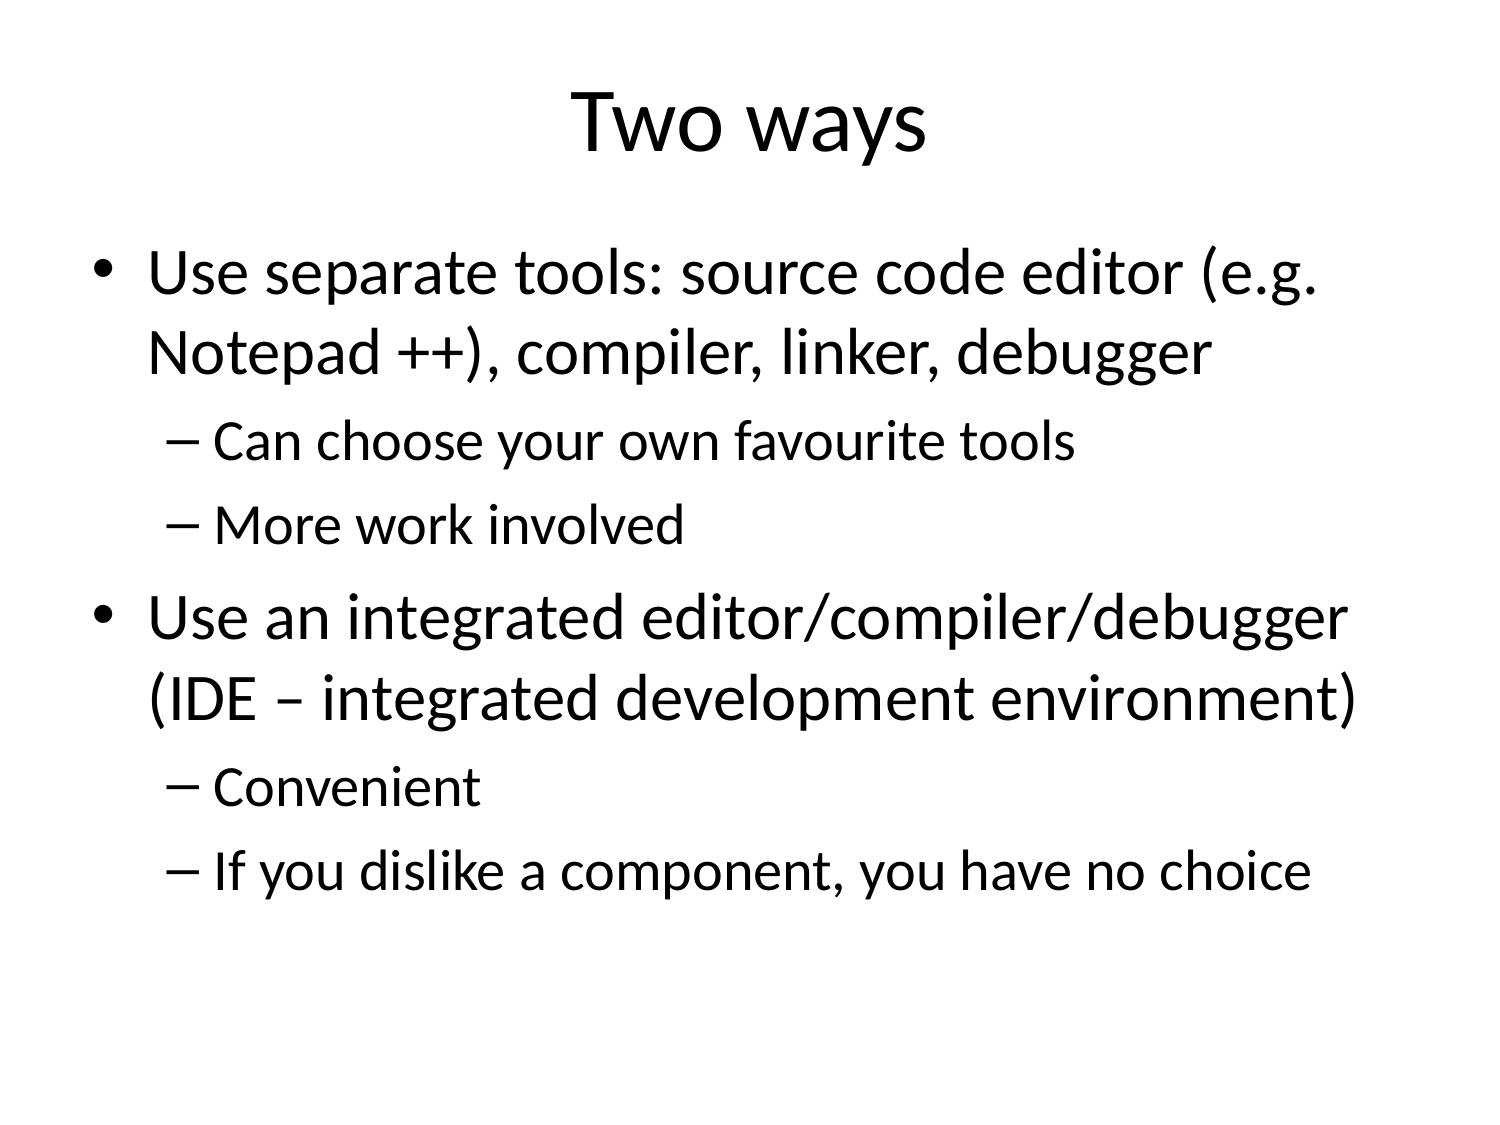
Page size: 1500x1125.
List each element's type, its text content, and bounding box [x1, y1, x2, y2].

text_box Use separate tools: source code editor (e.g. Notepad ++), compiler, linker, debugger Can choose your own favourite tools More work involved Use an integrated editor/compiler/debugger (IDE – integrated development environment) Convenient If you dislike a component, you have no choice [76, 220, 1427, 963]
title Two ways [75, 45, 1425, 185]
